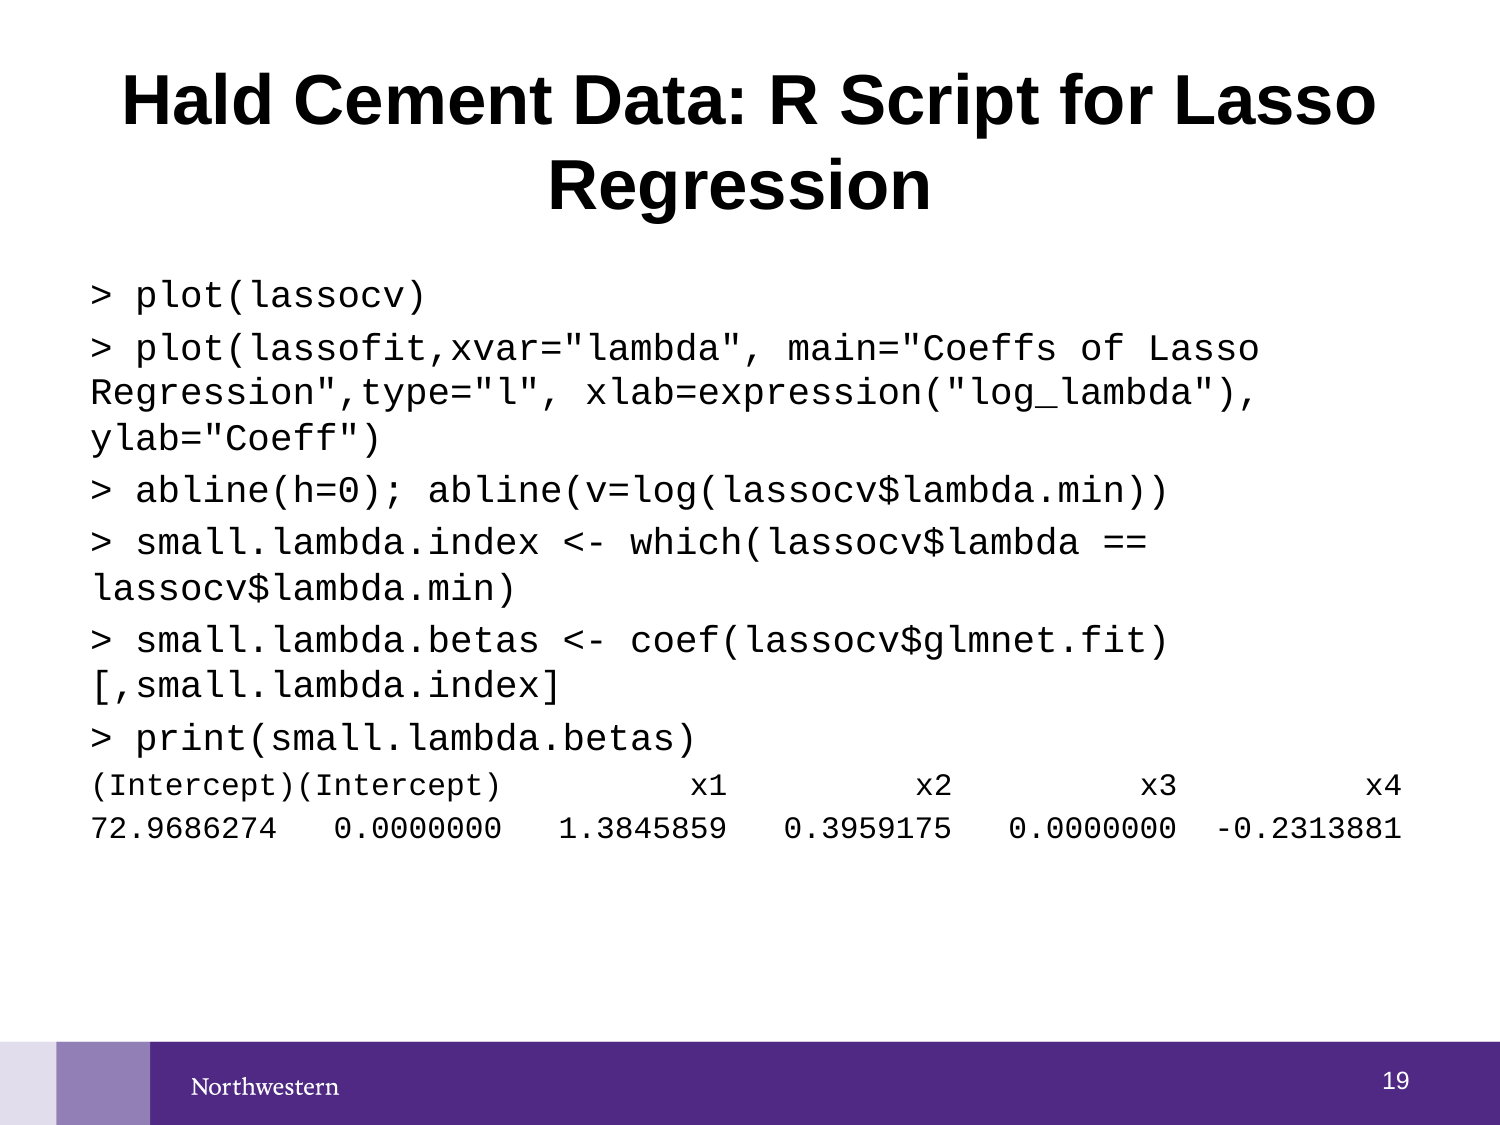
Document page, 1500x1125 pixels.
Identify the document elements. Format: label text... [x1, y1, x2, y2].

picture [0, 0, 1500, 1125]
list > plot(lassocv) > plot(lassofit,xvar="lambda", main="Coeffs of Lasso Regression",type="l", xlab=expression("log_lambda"), ylab="Coeff") > abline(h=0); abline(v=log(lassocv$lambda.min)) > small.lambda.index <- which(lassocv$lambda == lassocv$lambda.min) > small.lambda.betas <- coef(lassocv$glmnet.fit)[,small.lambda.index] > print(small.lambda.betas) (Intercept)(Intercept) x1 x2 x3 x4 72.9686274 0.0000000 1.3845859 0.3959175 0.0000000 -0.2313881 [75, 262, 1425, 1005]
title Hald Cement Data: R Script for Lasso Regression [75, 45, 1425, 233]
slide_number 18 [1074, 1042, 1425, 1103]
